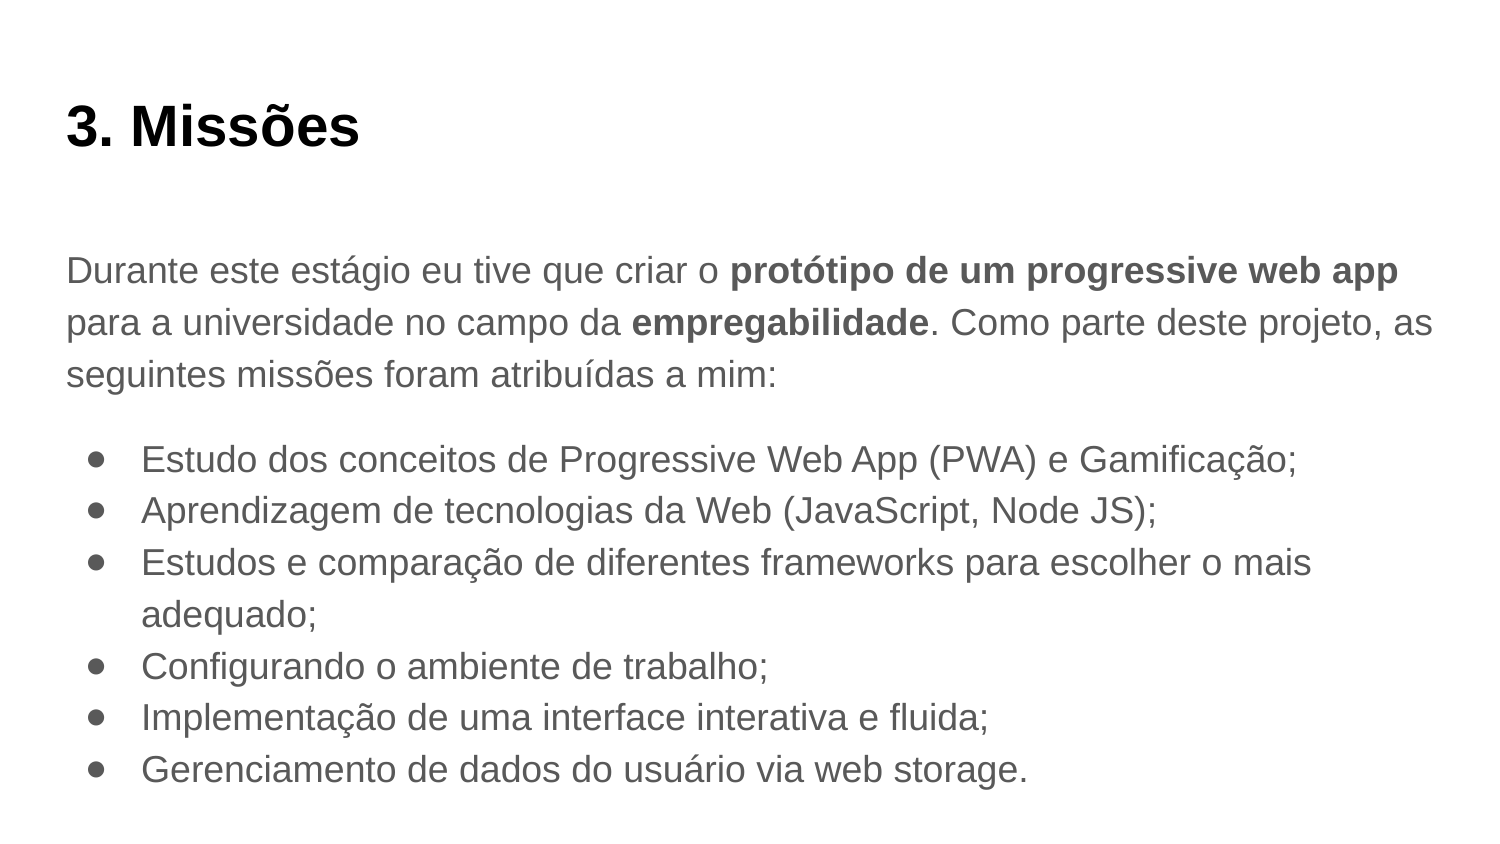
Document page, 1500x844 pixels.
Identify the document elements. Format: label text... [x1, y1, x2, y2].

list Durante este estágio eu tive que criar o protótipo de um progressive web app para a universidade no campo da empregabilidade. Como parte deste projeto, as seguintes missões foram atribuídas a mim: Estudo dos conceitos de Progressive Web App (PWA) e Gamificação; Aprendizagem de tecnologias da Web (JavaScript, Node JS); Estudos e comparação de diferentes frameworks para escolher o mais adequado; Configurando o ambiente de trabalho; Implementação de uma interface interativa e fluida; Gerenciamento de dados do usuário via web storage. [51, 224, 1449, 785]
title 3. Missões [51, 72, 1449, 167]
